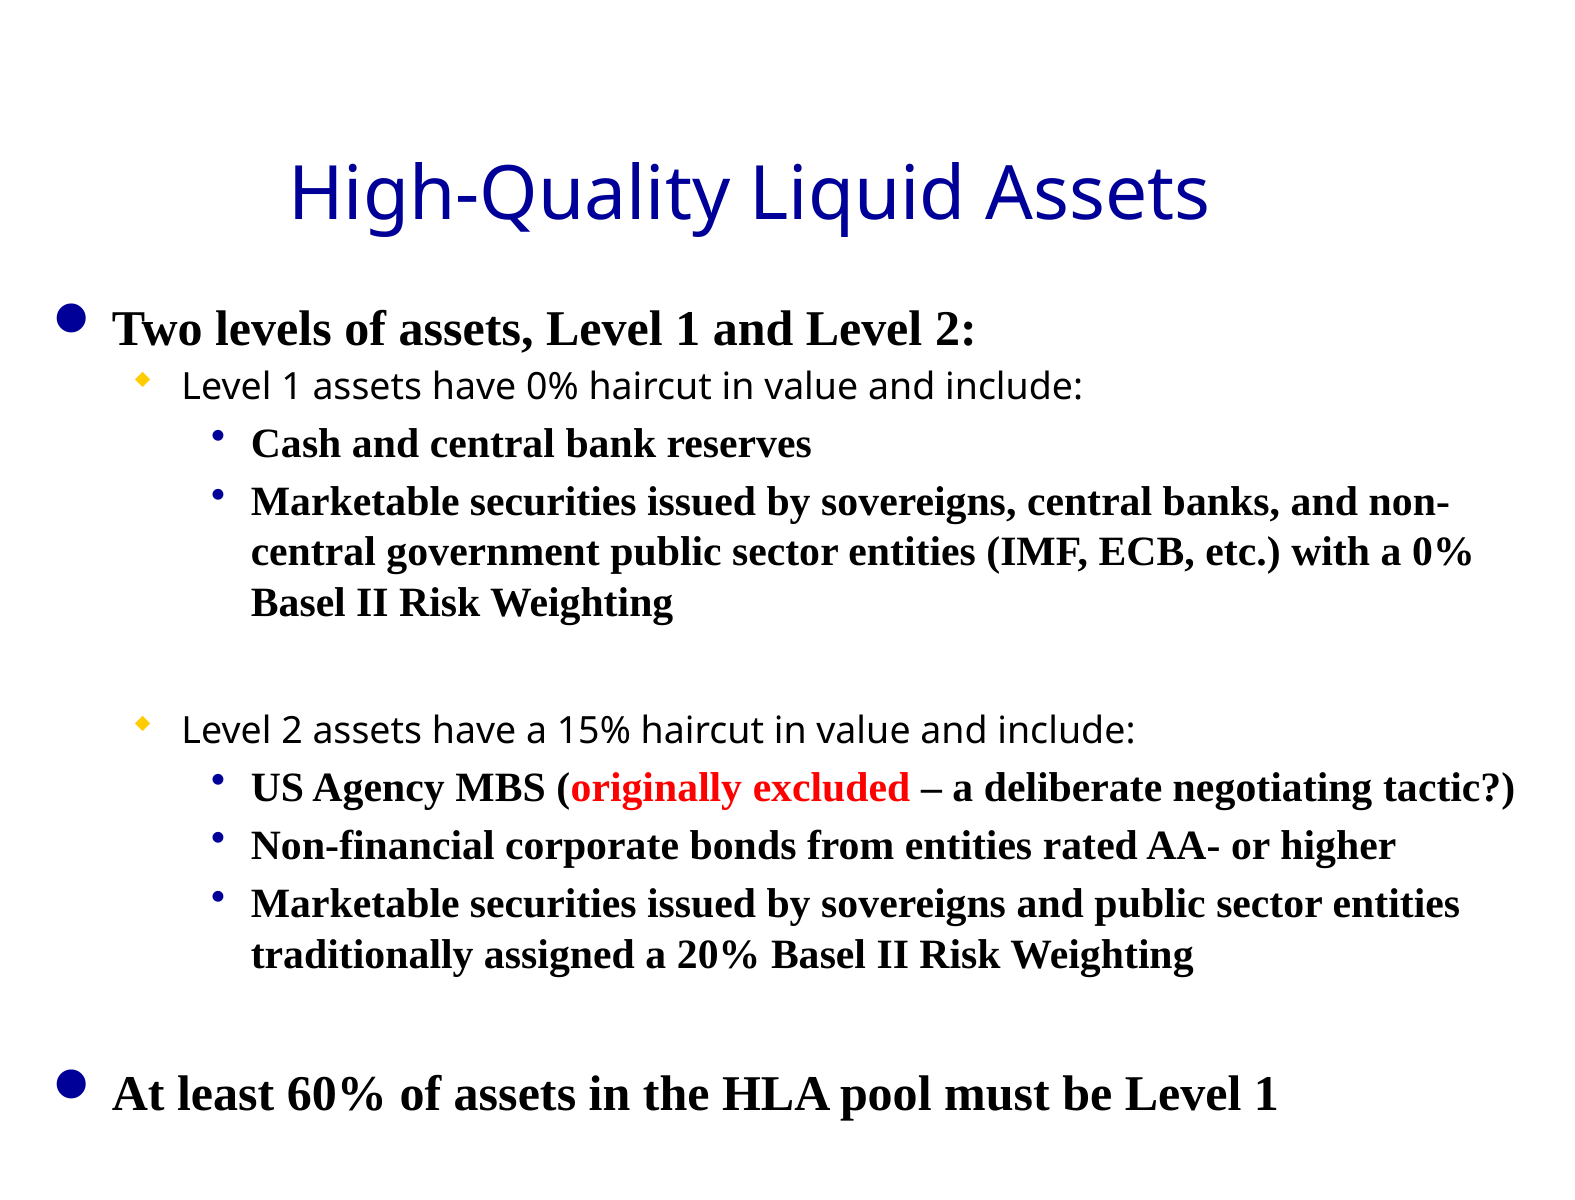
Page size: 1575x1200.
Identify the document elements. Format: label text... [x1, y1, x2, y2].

list Two levels of assets, Level 1 and Level 2: Level 1 assets have 0% haircut in value and include: Cash and central bank reserves Marketable securities issued by sovereigns, central banks, and non-central government public sector entities (IMF, ECB, etc.) with a 0% Basel II Risk Weighting Level 2 assets have a 15% haircut in value and include: US Agency MBS (originally excluded – a deliberate negotiating tactic?) Non-financial corporate bonds from entities rated AA- or higher Marketable securities issued by sovereigns and public sector entities traditionally assigned a 20% Basel II Risk Weighting At least 60% of assets in the HLA pool must be Level 1 [37, 287, 1550, 1000]
title High-Quality Liquid Assets [112, 99, 1388, 287]
